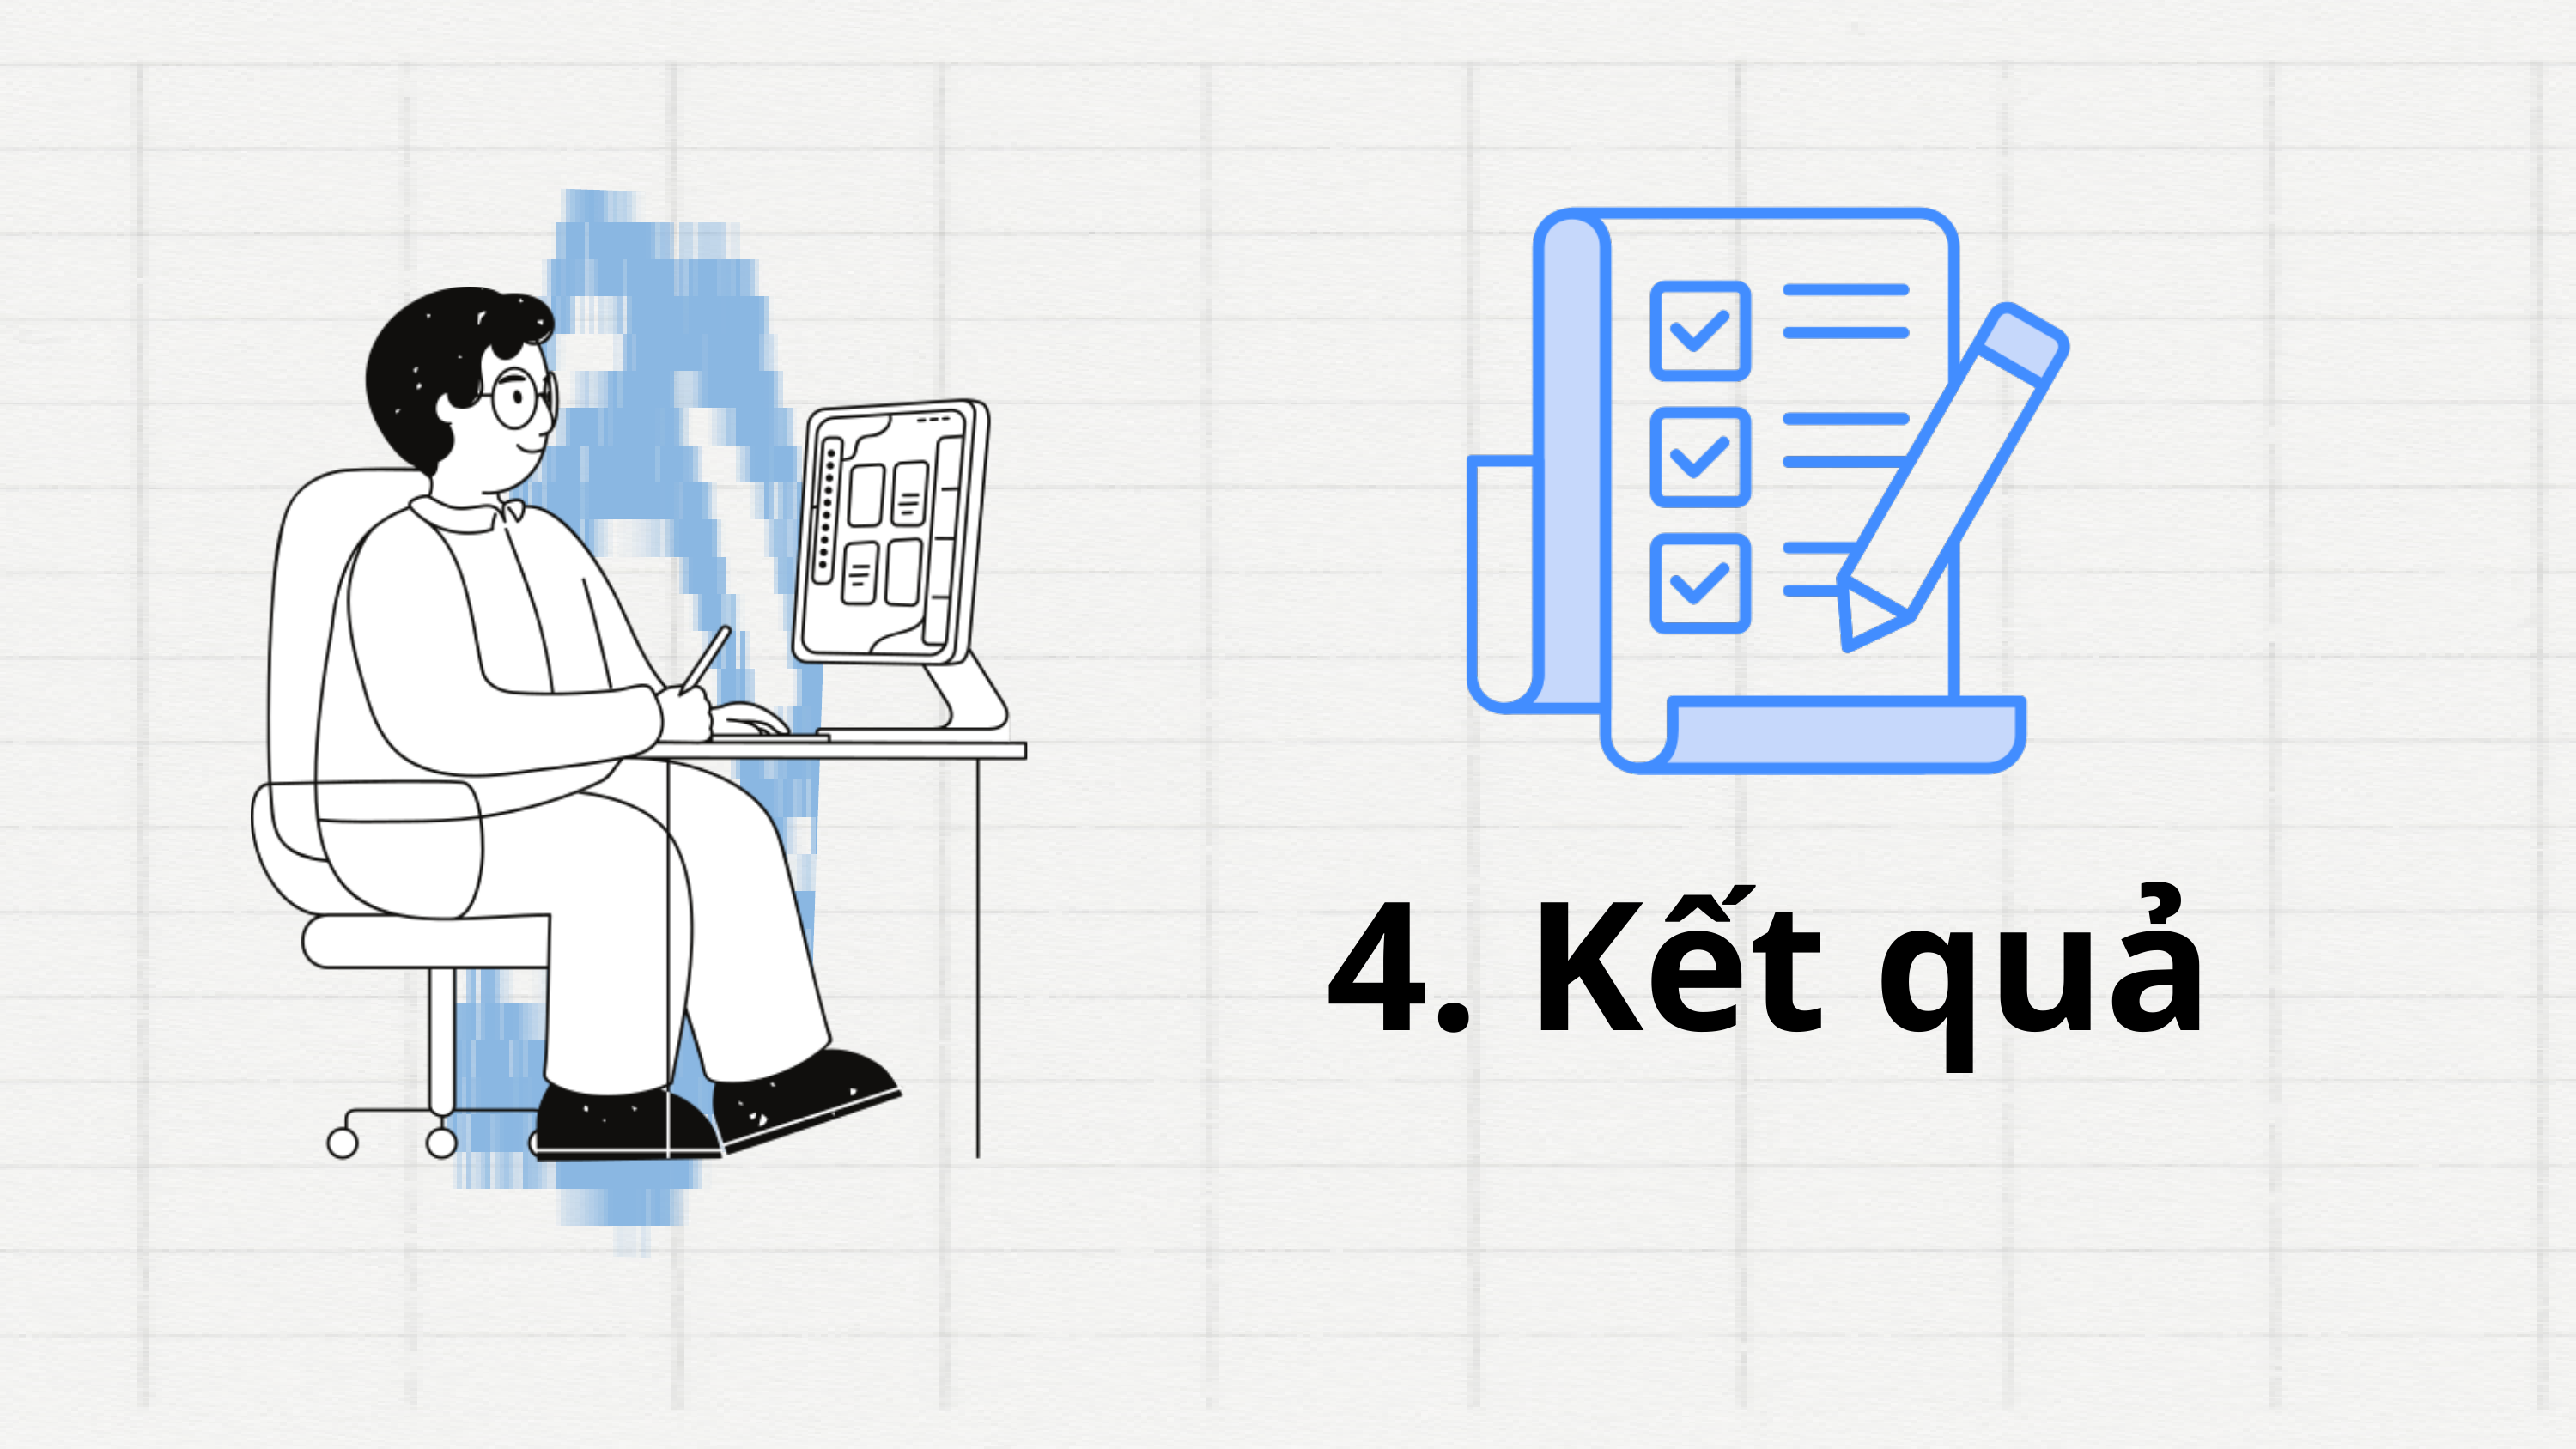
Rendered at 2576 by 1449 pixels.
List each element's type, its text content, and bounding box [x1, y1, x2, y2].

text_box 4. Kết quả [1217, 893, 2323, 1067]
text_box [439, 1162, 806, 1264]
text_box [471, 185, 840, 287]
text_box [250, 287, 1028, 1162]
text_box [1466, 195, 2073, 775]
text_box [0, 0, 2576, 1449]
